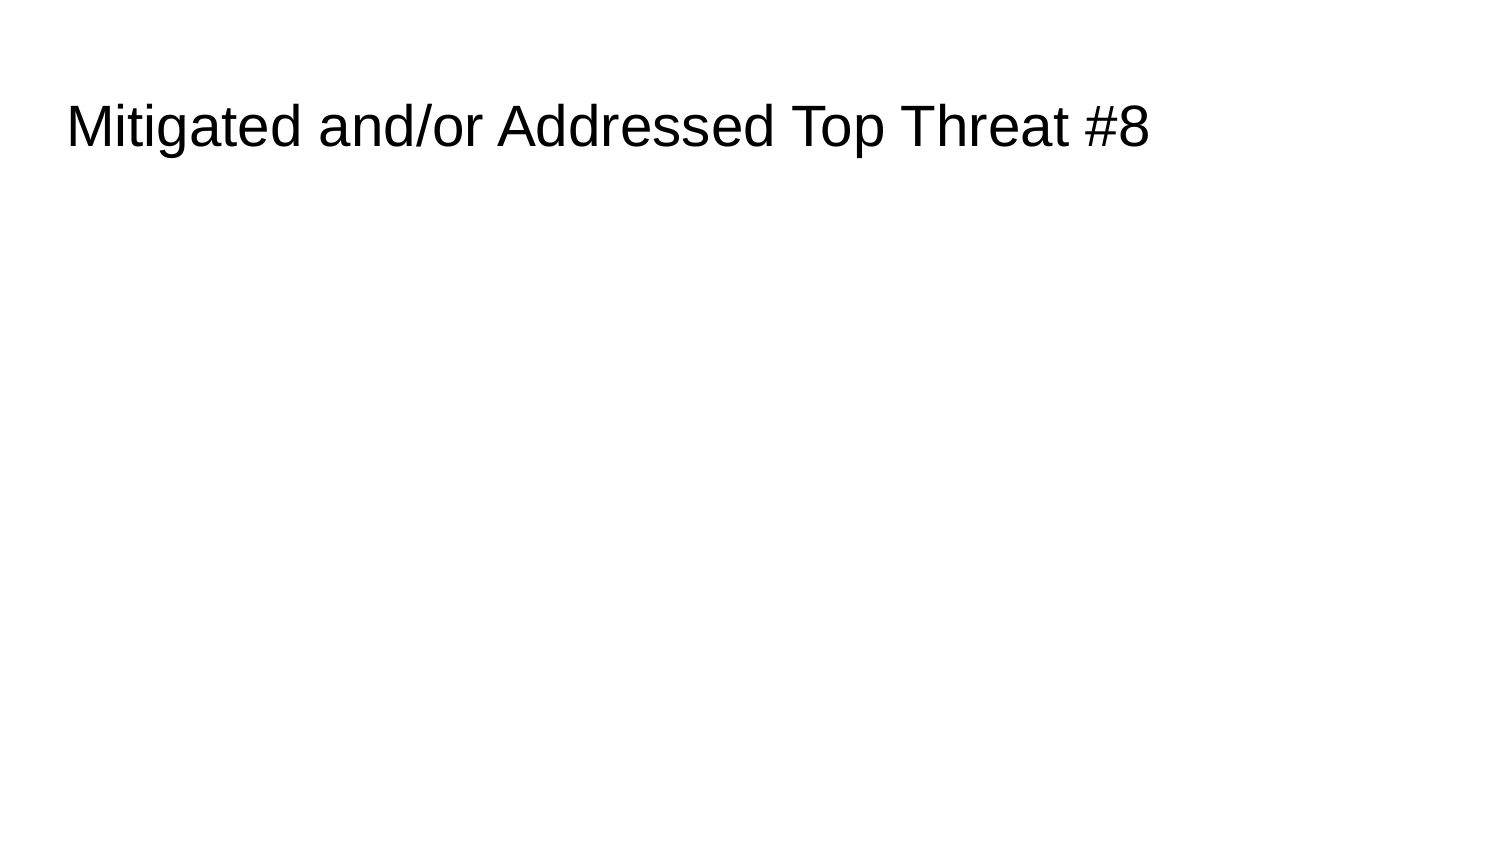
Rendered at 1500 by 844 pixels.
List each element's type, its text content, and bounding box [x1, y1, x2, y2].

title Mitigated and/or Addressed Top Threat #8 [51, 72, 1449, 167]
